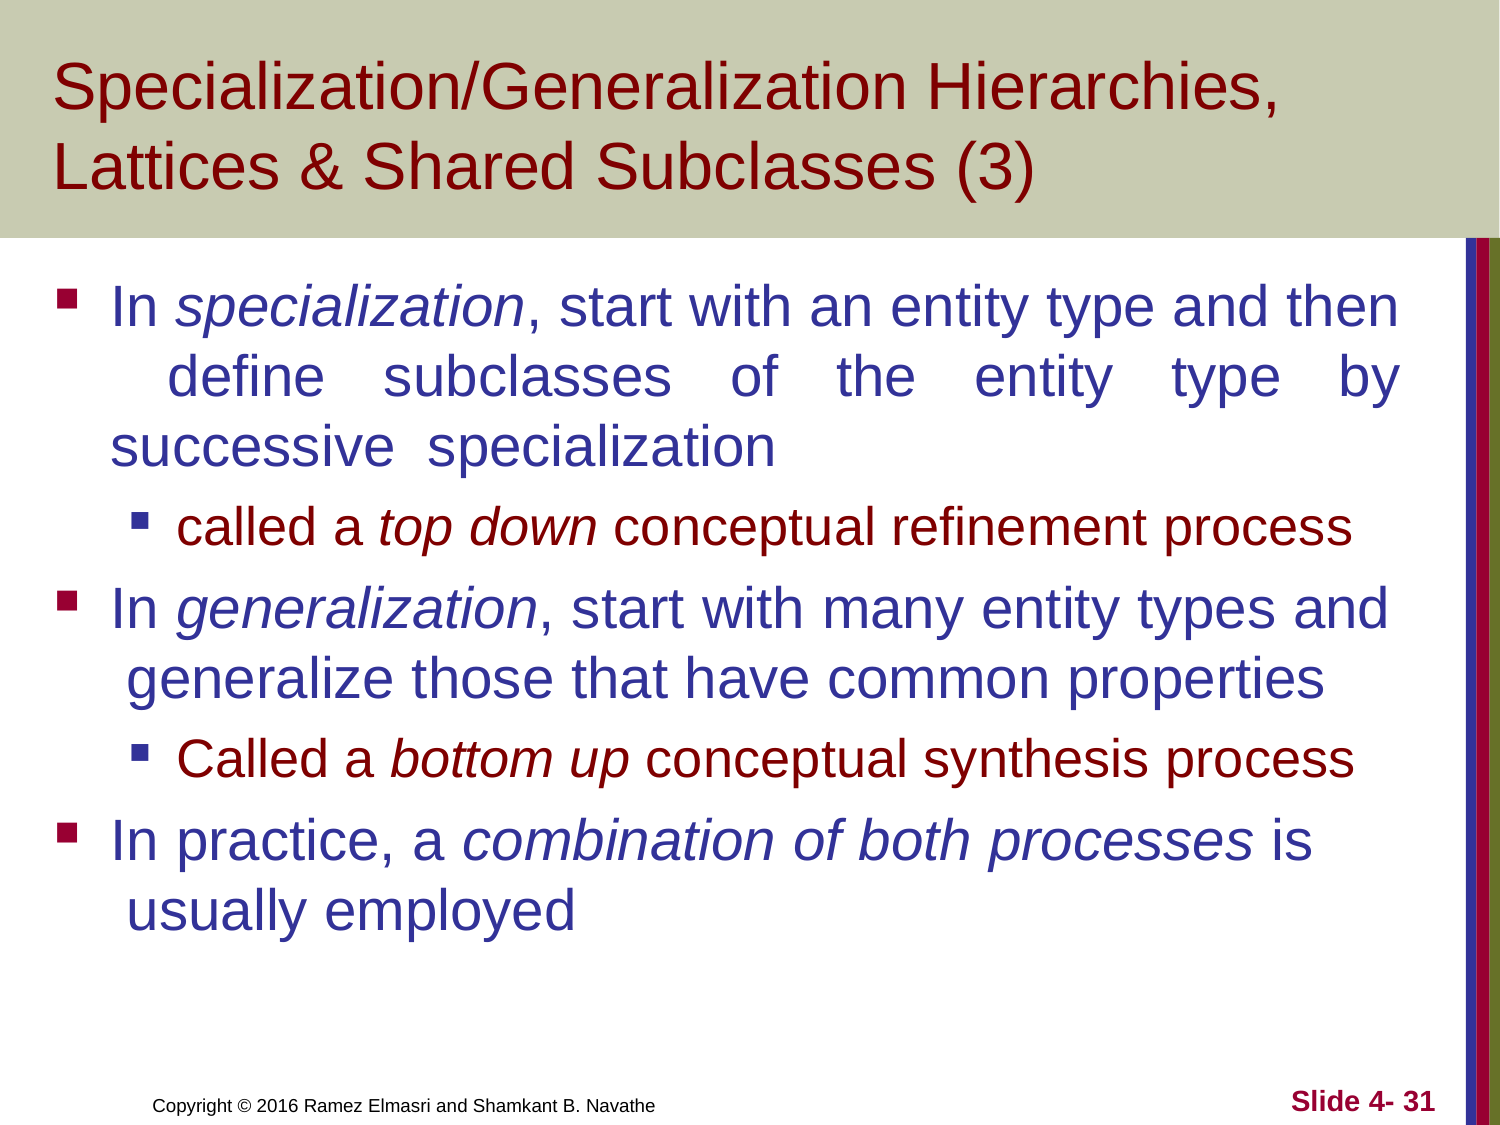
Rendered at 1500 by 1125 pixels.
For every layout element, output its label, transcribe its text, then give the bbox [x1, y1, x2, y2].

slide_number Slide 4- 31 [1288, 1082, 1442, 1125]
footer Copyright © 2016 Ramez Elmasri and Shamkant B. Navathe [150, 1093, 657, 1125]
text_box In specialization, start with an entity type and then define subclasses of the entity type by successive specialization called a top down conceptual refinement process In generalization, start with many entity types and generalize those that have common properties Called a bottom up conceptual synthesis process In practice, a combination of both processes is usually employed [52, 266, 1402, 943]
title Specialization/Generalization Hierarchies, Lattices & Shared Subclasses (3) [50, 20, 1450, 231]
